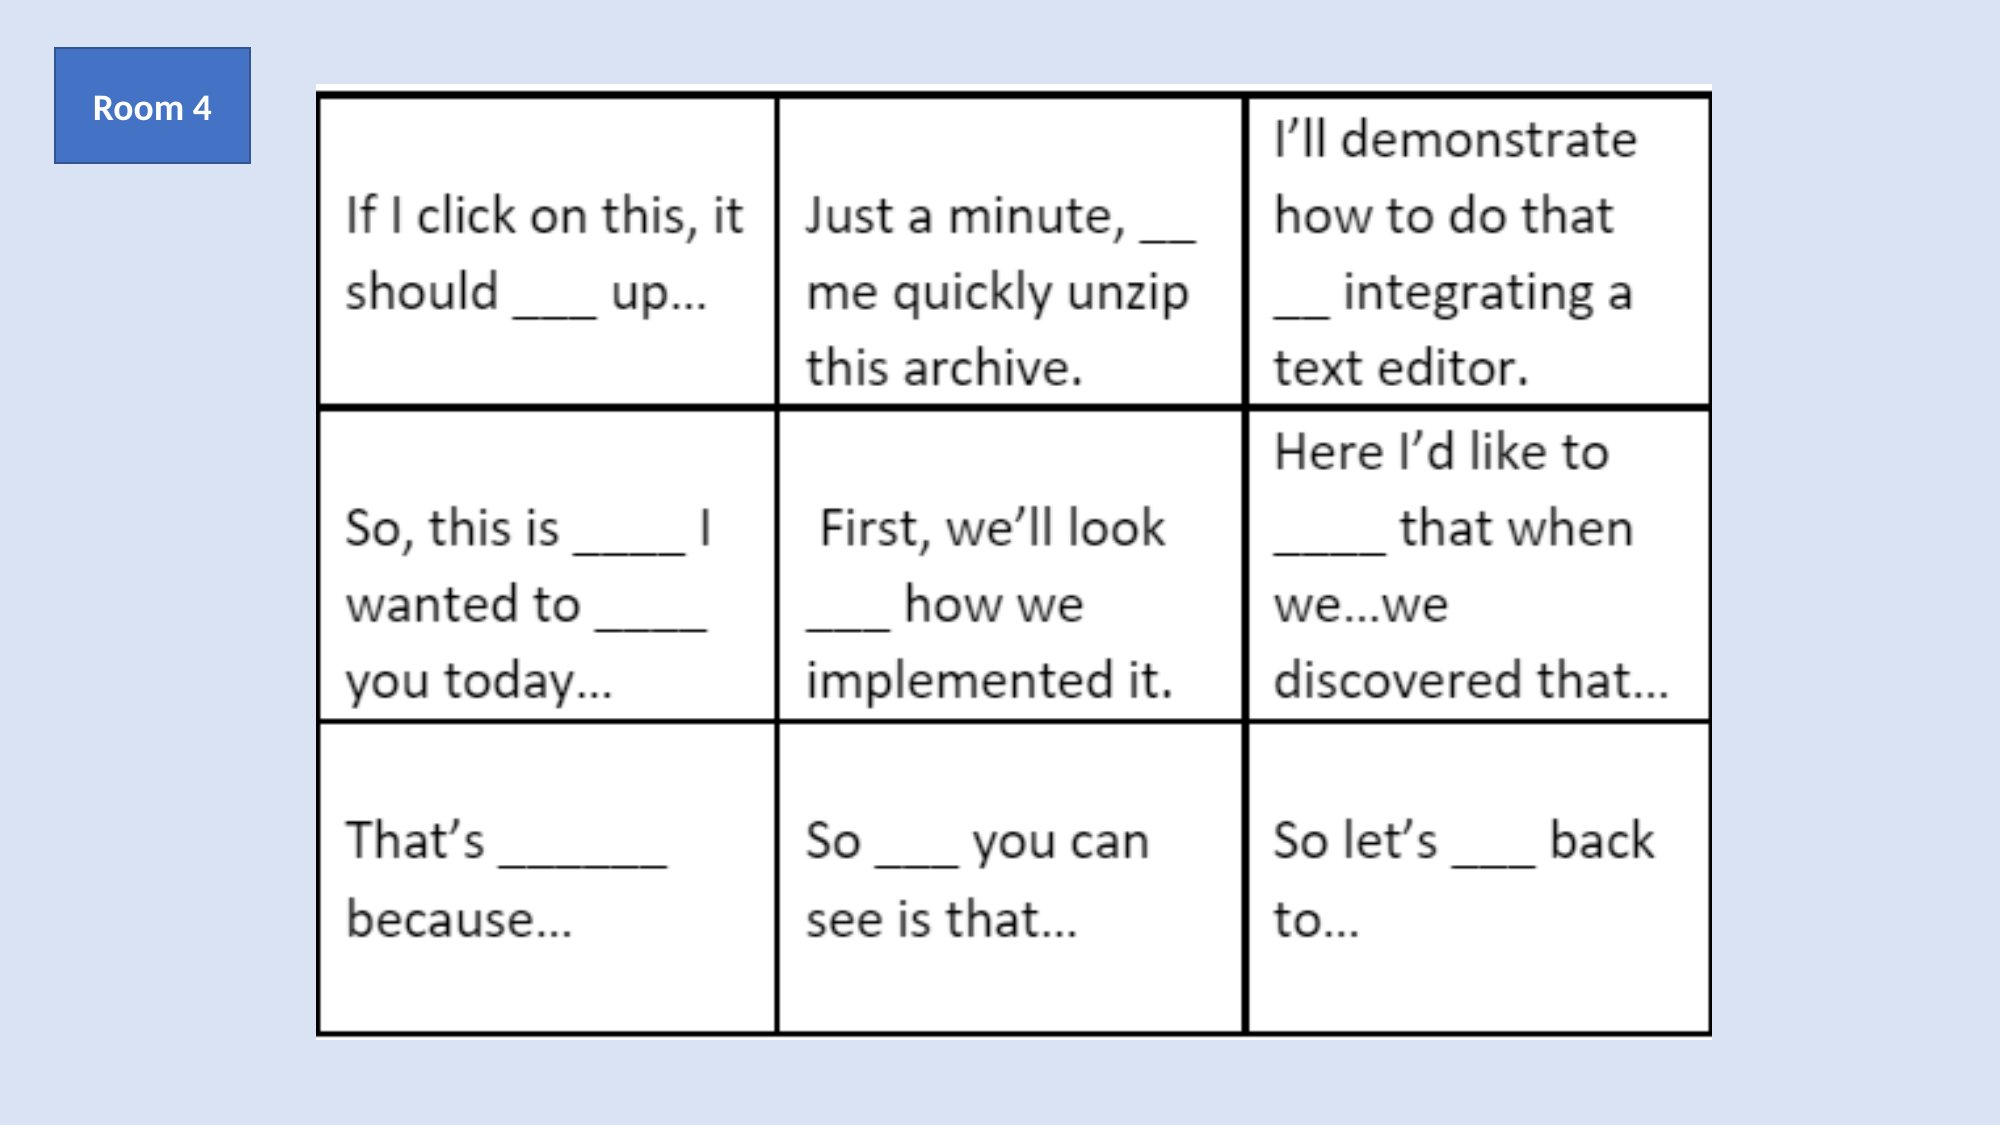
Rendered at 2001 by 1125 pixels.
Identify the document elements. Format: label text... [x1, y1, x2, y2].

picture [315, 84, 1712, 1040]
text_box Room 4 [54, 47, 251, 164]
